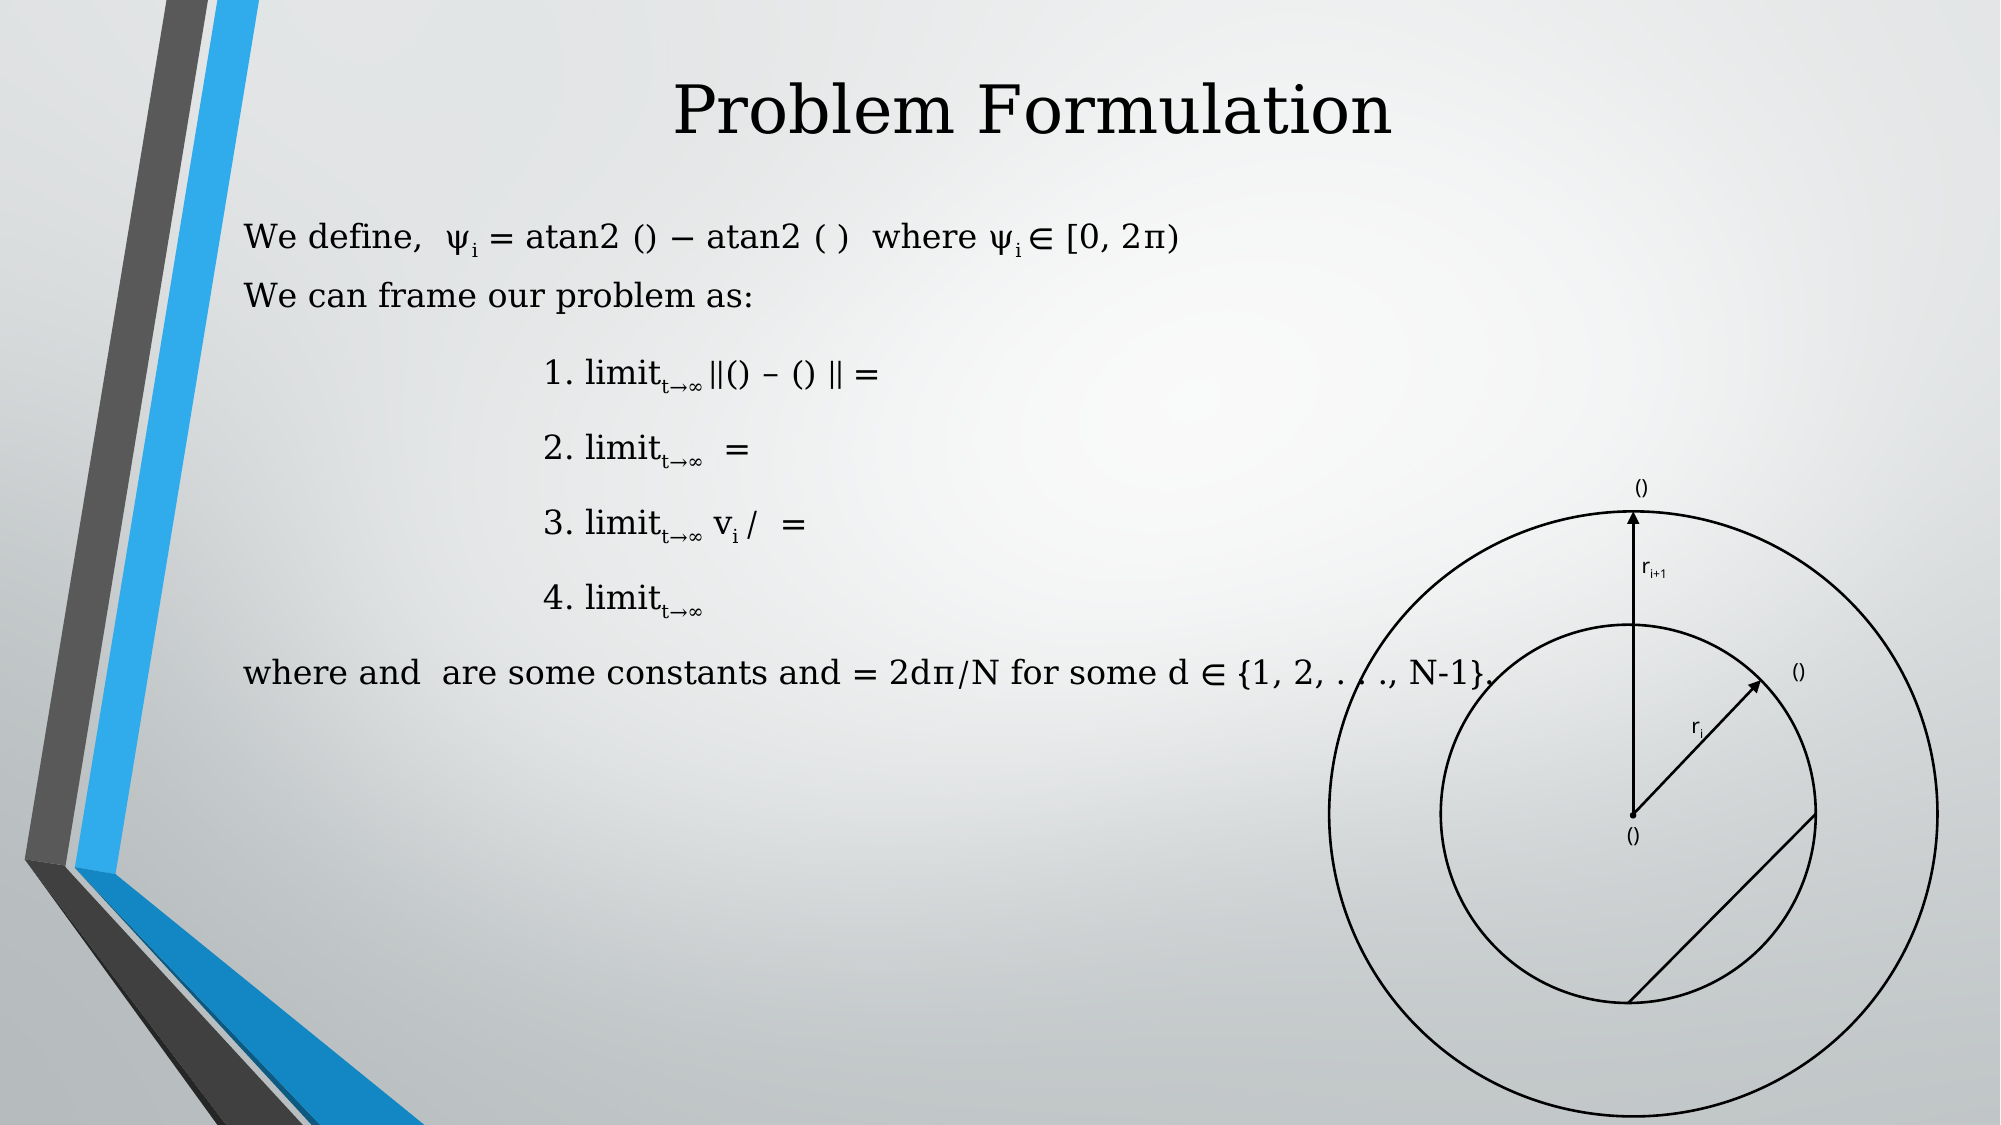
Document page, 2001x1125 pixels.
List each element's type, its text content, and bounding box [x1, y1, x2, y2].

text_box ri+1 [1634, 545, 1684, 589]
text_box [1634, 679, 1762, 813]
title Problem Formulation [250, 41, 1816, 173]
text_box [1329, 511, 1938, 1117]
text_box ri+1 [1625, 545, 1633, 589]
